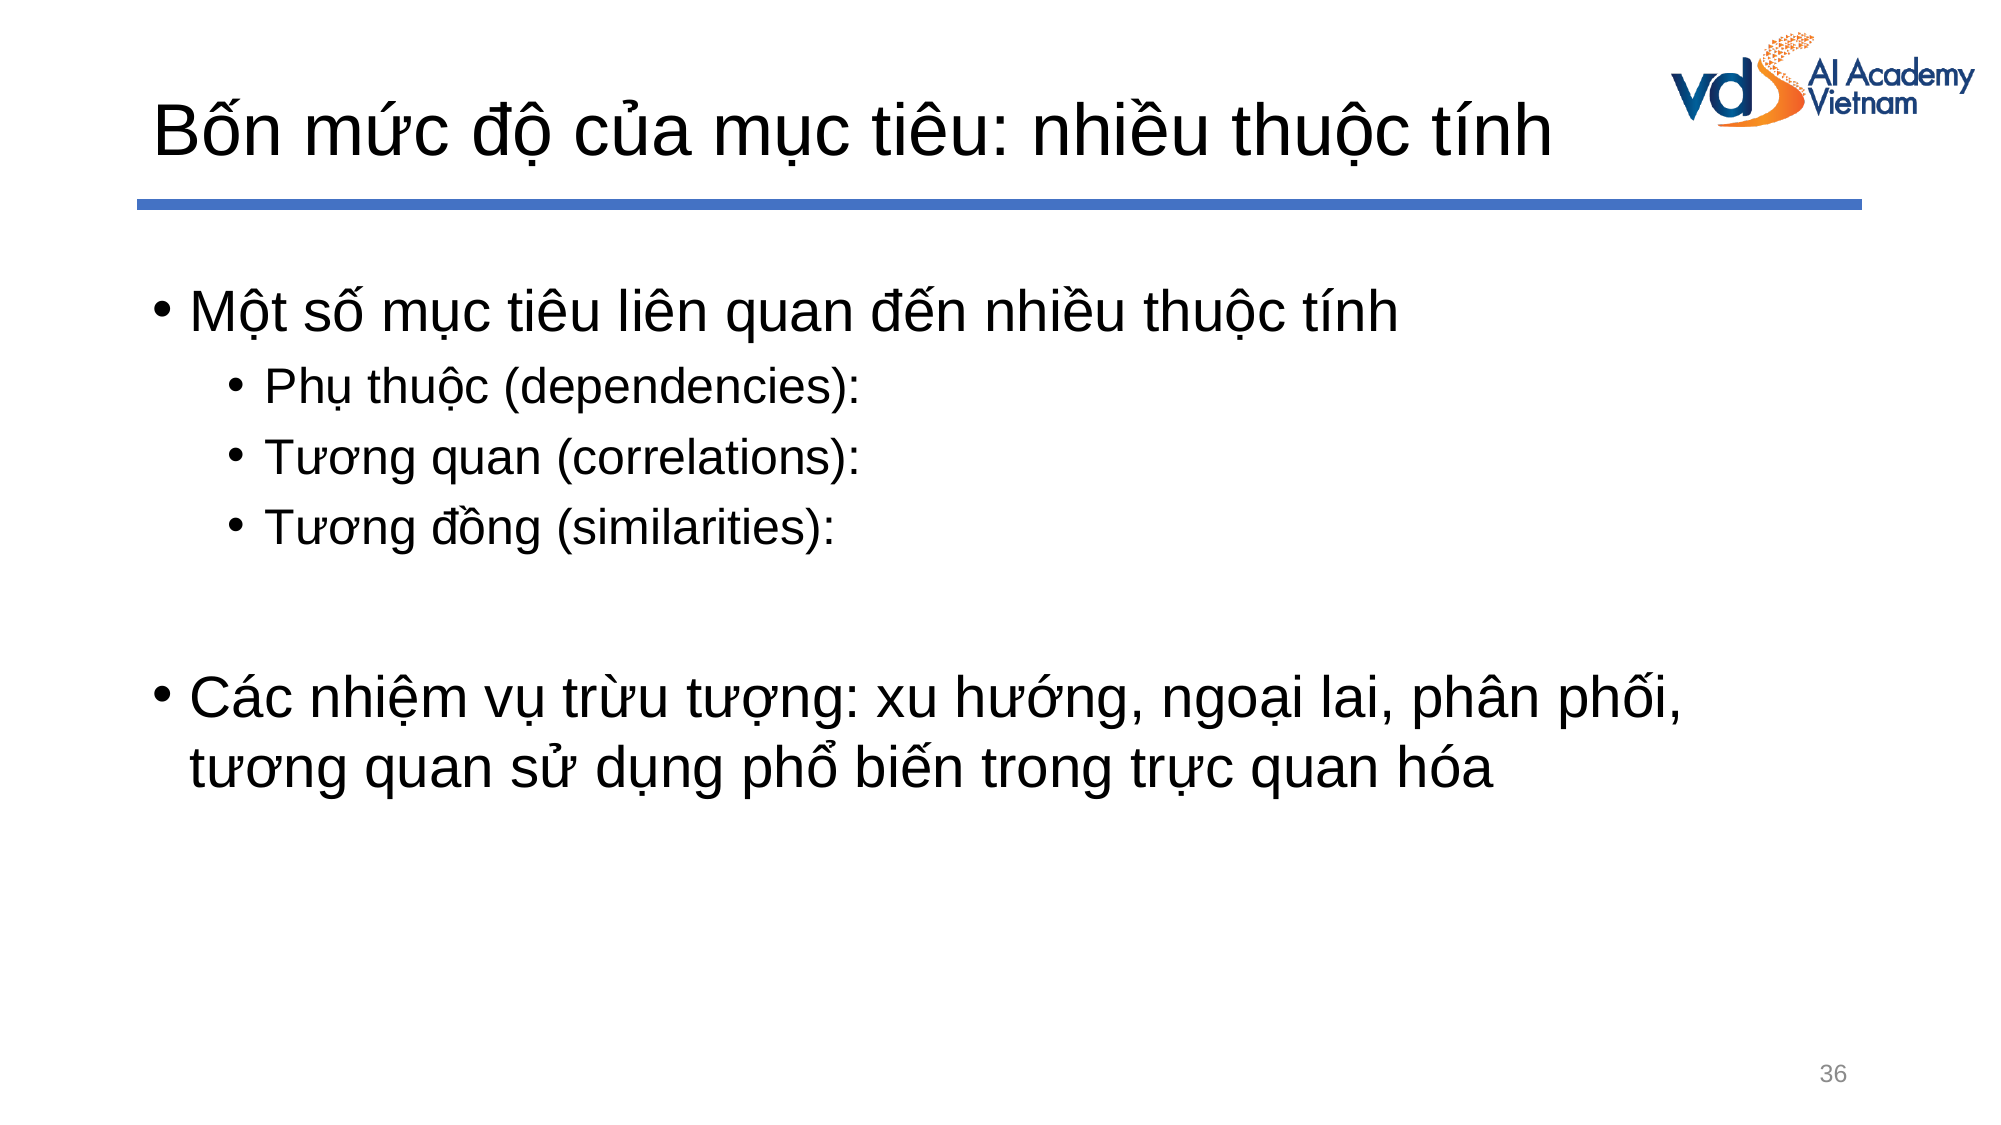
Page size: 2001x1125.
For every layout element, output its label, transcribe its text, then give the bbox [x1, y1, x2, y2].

slide_number 36 [1412, 1042, 1863, 1103]
list Một số mục tiêu liên quan đến nhiều thuộc tính Phụ thuộc (dependencies): Tương quan (correlations): Tương đồng (similarities): Các nhiệm vụ trừu tượng: xu hướng, ngoại lai, phân phối, tương quan sử dụng phổ biến trong trực quan hóa [137, 265, 1863, 1014]
picture [1671, 32, 1975, 127]
title Bốn mức độ của mục tiêu: nhiều thuộc tính [137, 59, 1863, 204]
